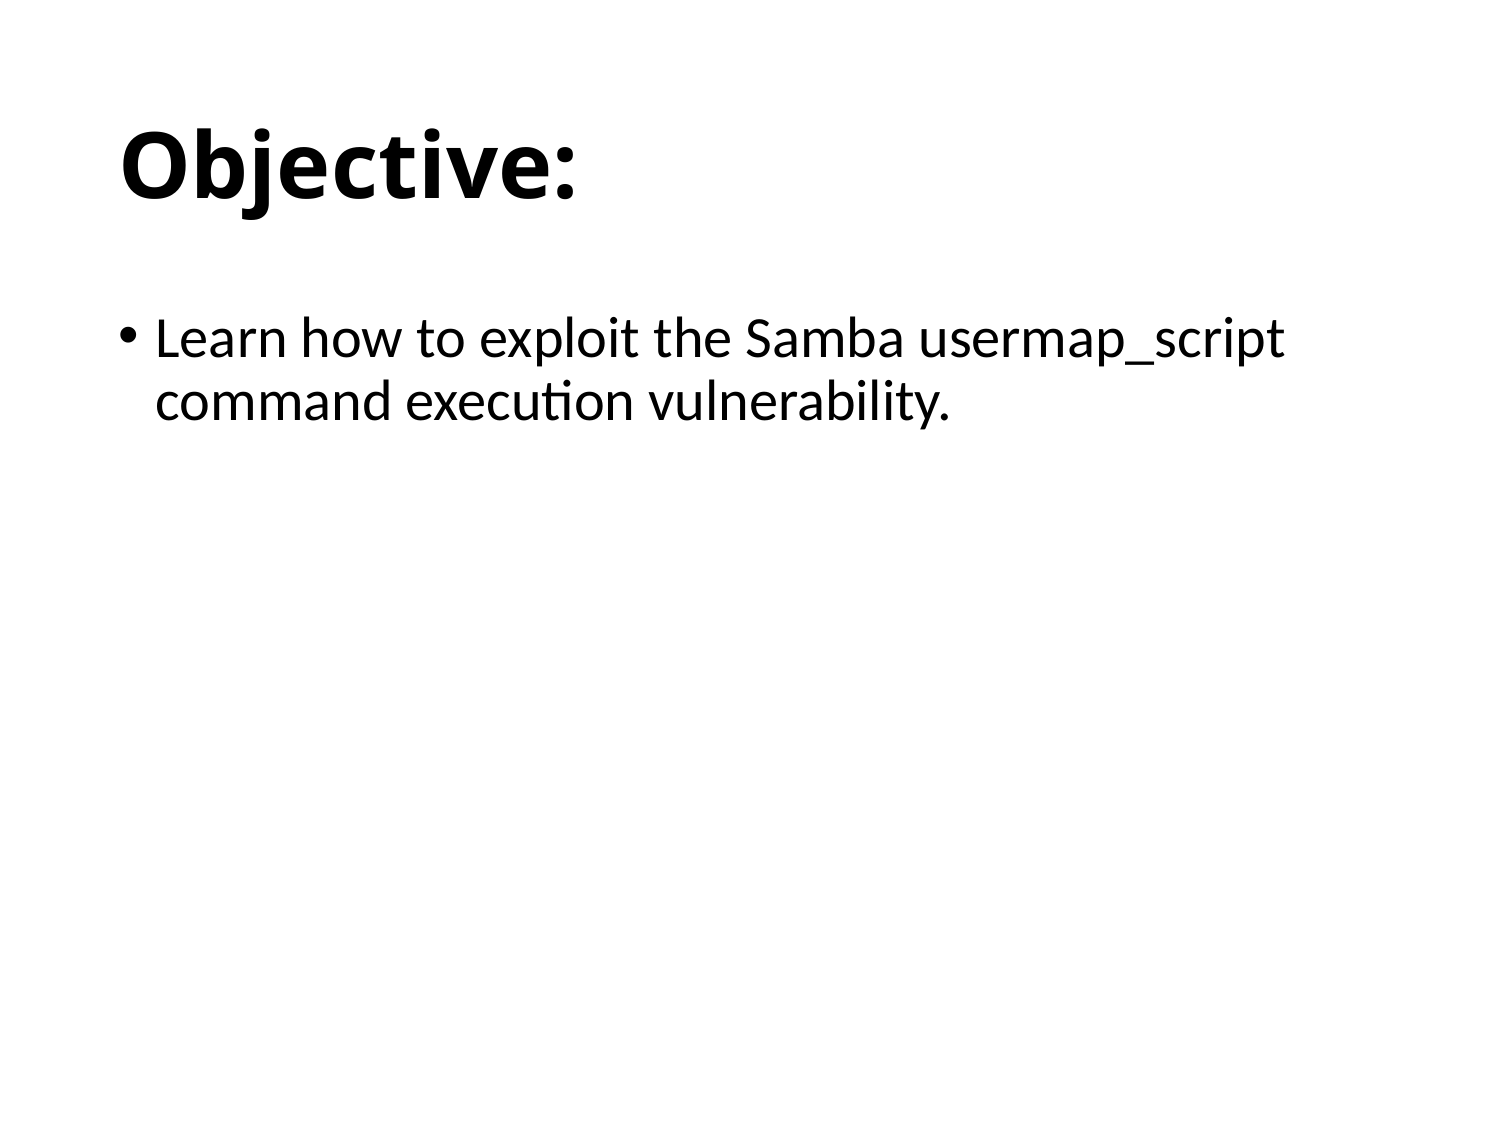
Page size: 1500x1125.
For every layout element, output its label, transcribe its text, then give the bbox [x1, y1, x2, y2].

title Objective: [103, 59, 1397, 278]
list Learn how to exploit the Samba usermap_script command execution vulnerability. [103, 299, 1397, 1014]
